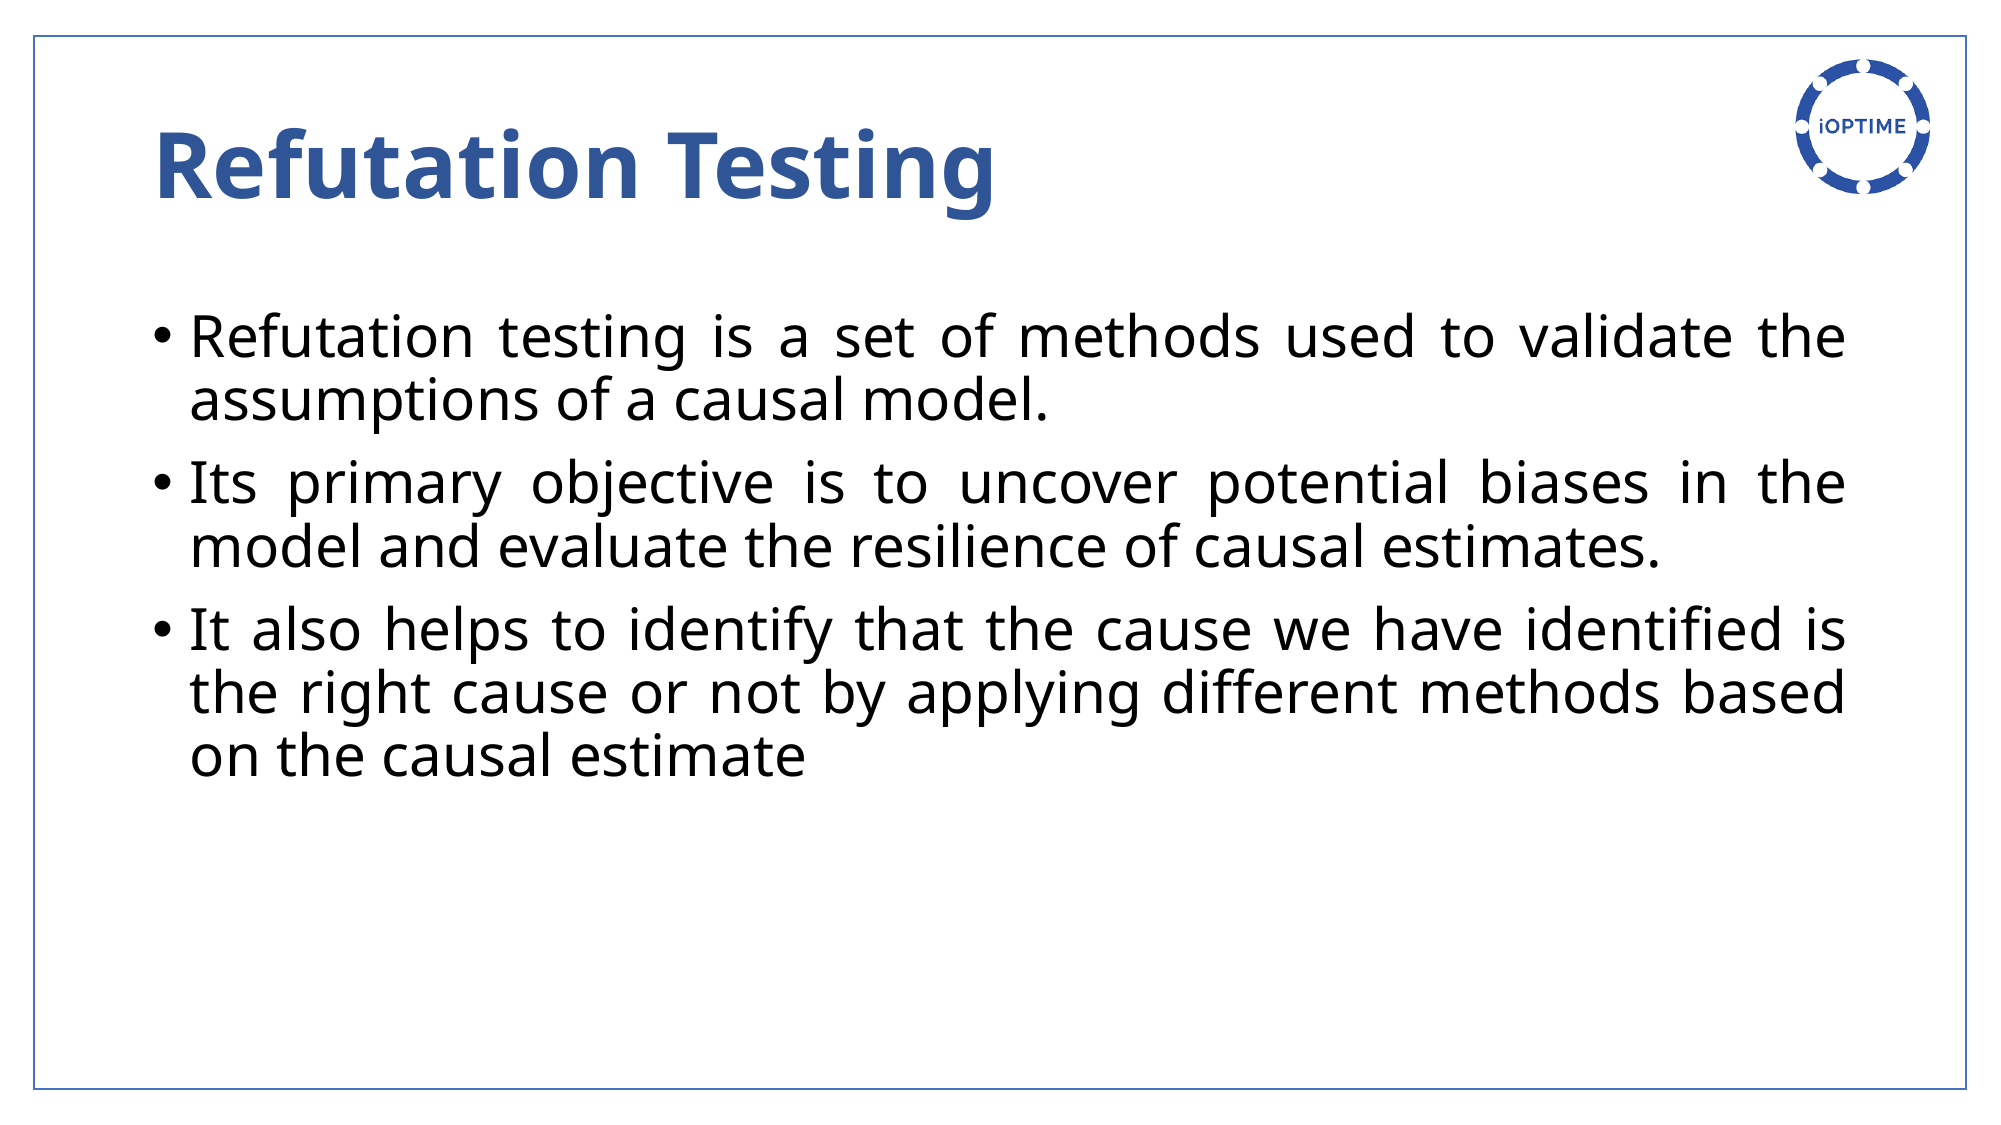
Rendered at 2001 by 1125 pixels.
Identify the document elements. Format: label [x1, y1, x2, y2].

picture [1795, 59, 1930, 194]
text_box [33, 35, 1967, 1090]
